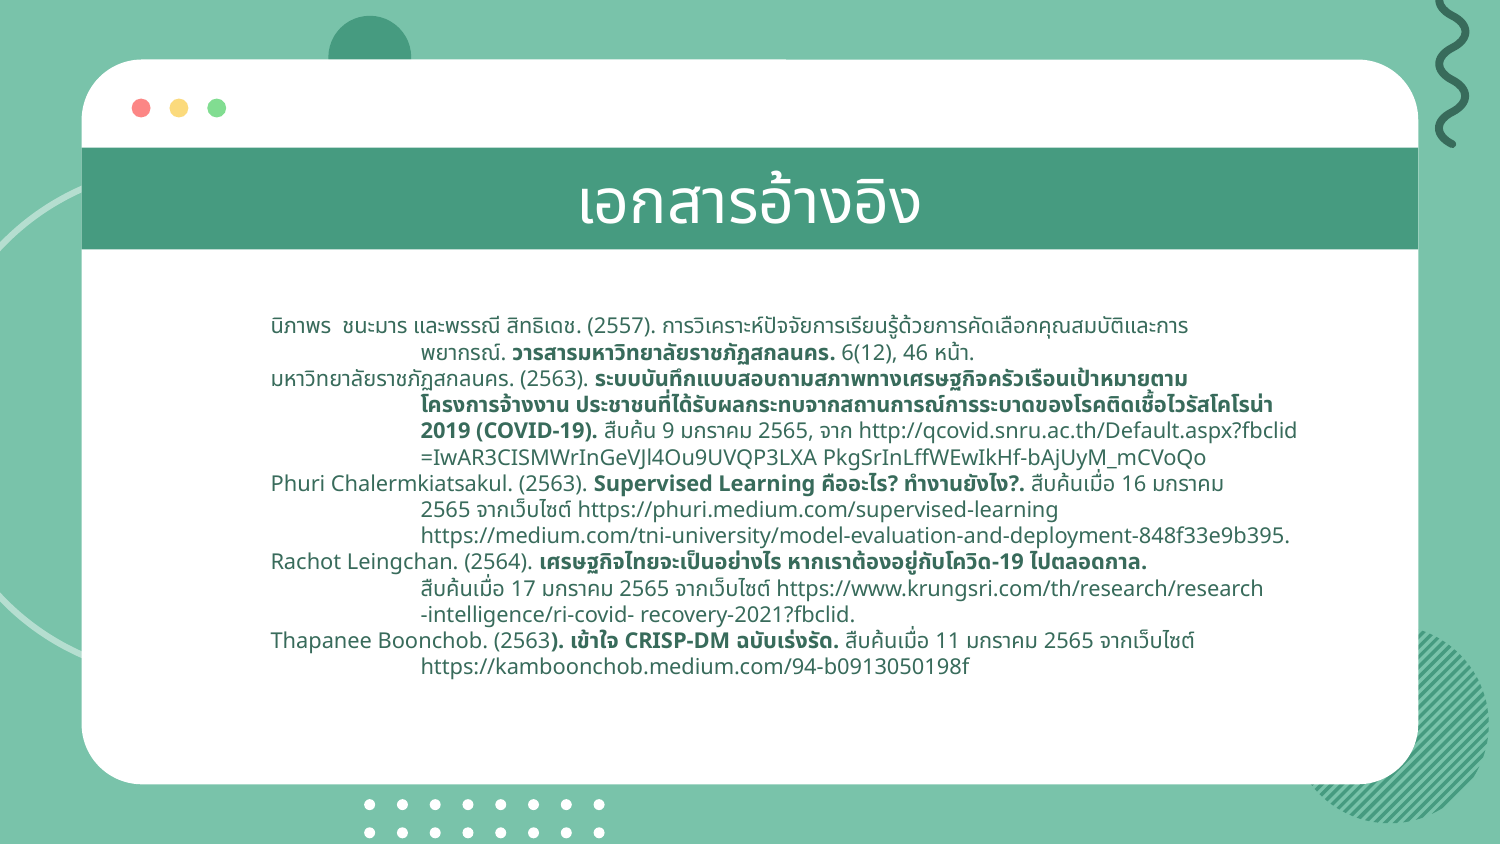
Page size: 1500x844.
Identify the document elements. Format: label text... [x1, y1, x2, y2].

list นิภาพร ชนะมาร และพรรณี สิทธิเดช. (2557). การวิเคราะห์ปัจจัยการเรียนรู้ด้วยการคัดเลือกคุณสมบัติและการ พยากรณ์. วารสารมหาวิทยาลัยราชภัฏสกลนคร. 6(12), 46 หน้า. มหาวิทยาลัยราชภัฏสกลนคร. (2563). ระบบบันทึกแบบสอบถามสภาพทางเศรษฐกิจครัวเรือนเป้าหมายตาม โครงการจ้างงาน ประชาชนที่ได้รับผลกระทบจากสถานการณ์การระบาดของโรคติดเชื้อไวรัสโคโรน่า 2019 (COVID-19). สืบค้น 9 มกราคม 2565, จาก http://qcovid.snru.ac.th/Default.aspx?fbclid =IwAR3CISMWrInGeVJl4Ou9UVQP3LXA PkgSrInLffWEwIkHf-bAjUyM_mCVoQo Phuri Chalermkiatsakul. (2563). Supervised Learning คืออะไร? ทำงานยังไง?. สืบค้นเมื่อ 16 มกราคม 2565 จากเว็บไซต์ https://phuri.medium.com/supervised-learning https://medium.com/tni-university/model-evaluation-and-deployment-848f33e9b395. Rachot Leingchan. (2564). เศรษฐกิจไทยจะเป็นอย่างไร หากเราต้องอยู่กับโควิด-19 ไปตลอดกาล. สืบค้นเมื่อ 17 มกราคม 2565 จากเว็บไซต์ https://www.krungsri.com/th/research/research -intelligence/ri-covid- recovery-2021?fbclid. Thapanee Boonchob. (2563). เข้าใจ CRISP-DM ฉบับเร่งรัด. สืบค้นเมื่อ 11 มกราคม 2565 จากเว็บไซต์ https://kamboonchob.medium.com/94-b0913050198f [165, 312, 1335, 697]
title เอกสารอ้างอิง [81, 147, 1419, 250]
